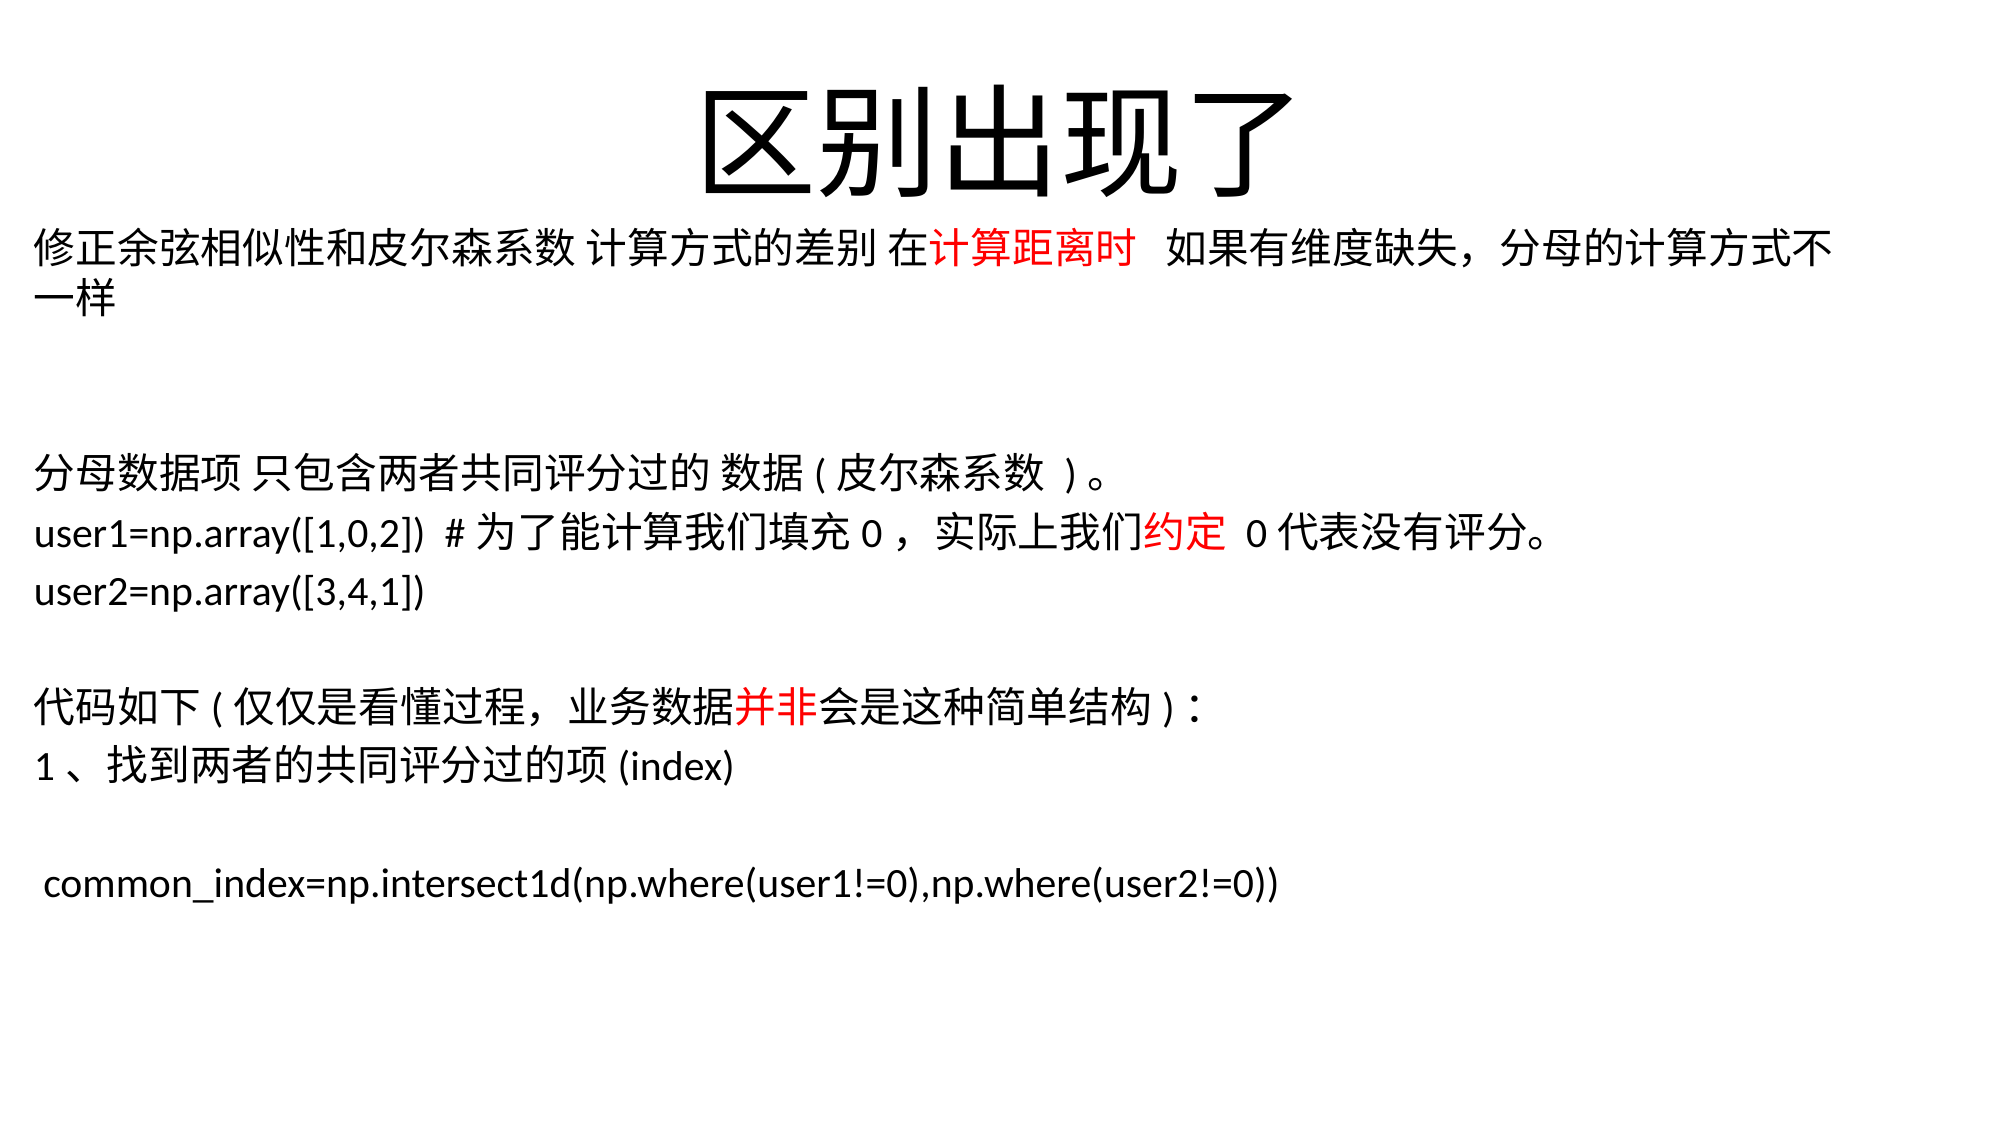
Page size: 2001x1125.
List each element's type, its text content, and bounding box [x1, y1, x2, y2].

list 修正余弦相似性和皮尔森系数 计算方式的差别 在计算距离时 如果有维度缺失，分母的计算方式不一样 分母数据项 只包含两者共同评分过的 数据(皮尔森系数 )。 user1=np.array([1,0,2]) #为了能计算我们填充0，实际上我们约定 0代表没有评分。 user2=np.array([3,4,1]) 代码如下(仅仅是看懂过程，业务数据并非会是这种简单结构)： 1、找到两者的共同评分过的项(index) common_index=np.intersect1d(np.where(user1!=0),np.where(user2!=0)) [18, 214, 1852, 1057]
title 区别出现了 [99, 45, 1900, 233]
